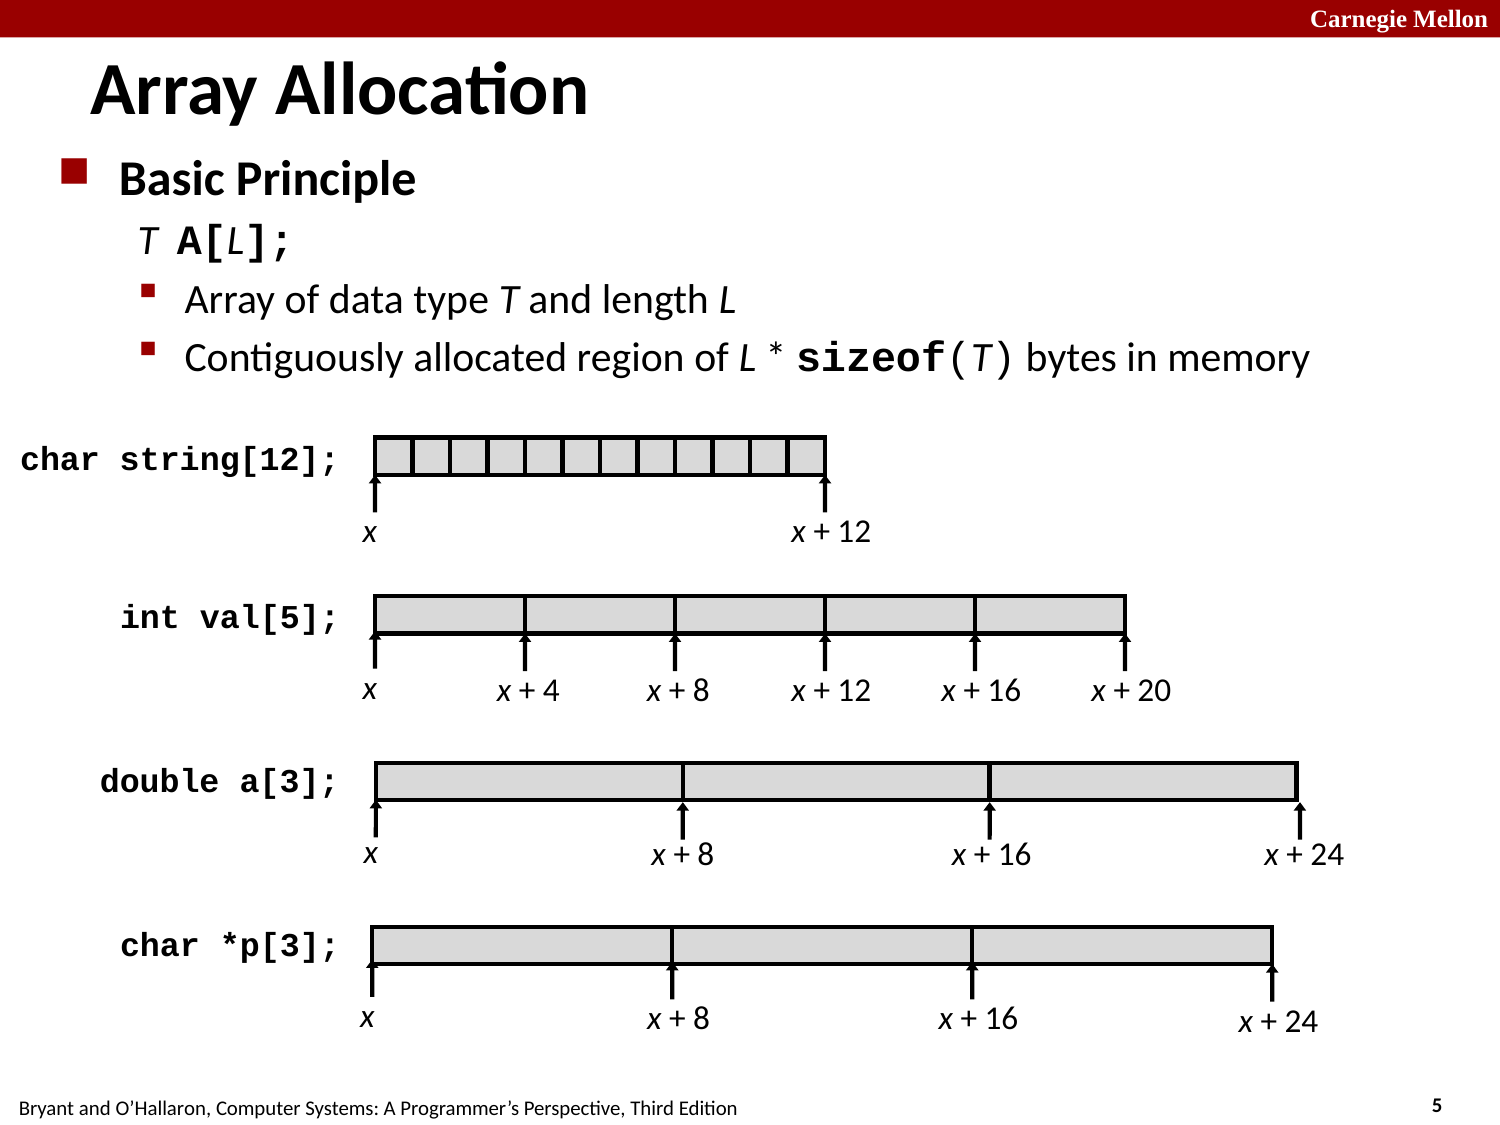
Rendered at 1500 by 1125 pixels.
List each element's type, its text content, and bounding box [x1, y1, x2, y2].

text_box int val[5]; [104, 588, 355, 643]
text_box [337, 762, 1388, 881]
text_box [337, 437, 913, 558]
text_box double a[3]; [84, 751, 355, 807]
title Array Allocation [74, 37, 1051, 132]
text_box char *p[3]; [104, 915, 355, 970]
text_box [334, 926, 1360, 1048]
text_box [337, 595, 1213, 717]
list Basic Principle T A[L]; Array of data type T and length L Contiguously allocated region of L * sizeof(T) bytes in memory [47, 137, 1411, 403]
text_box char string[12]; [4, 429, 355, 485]
